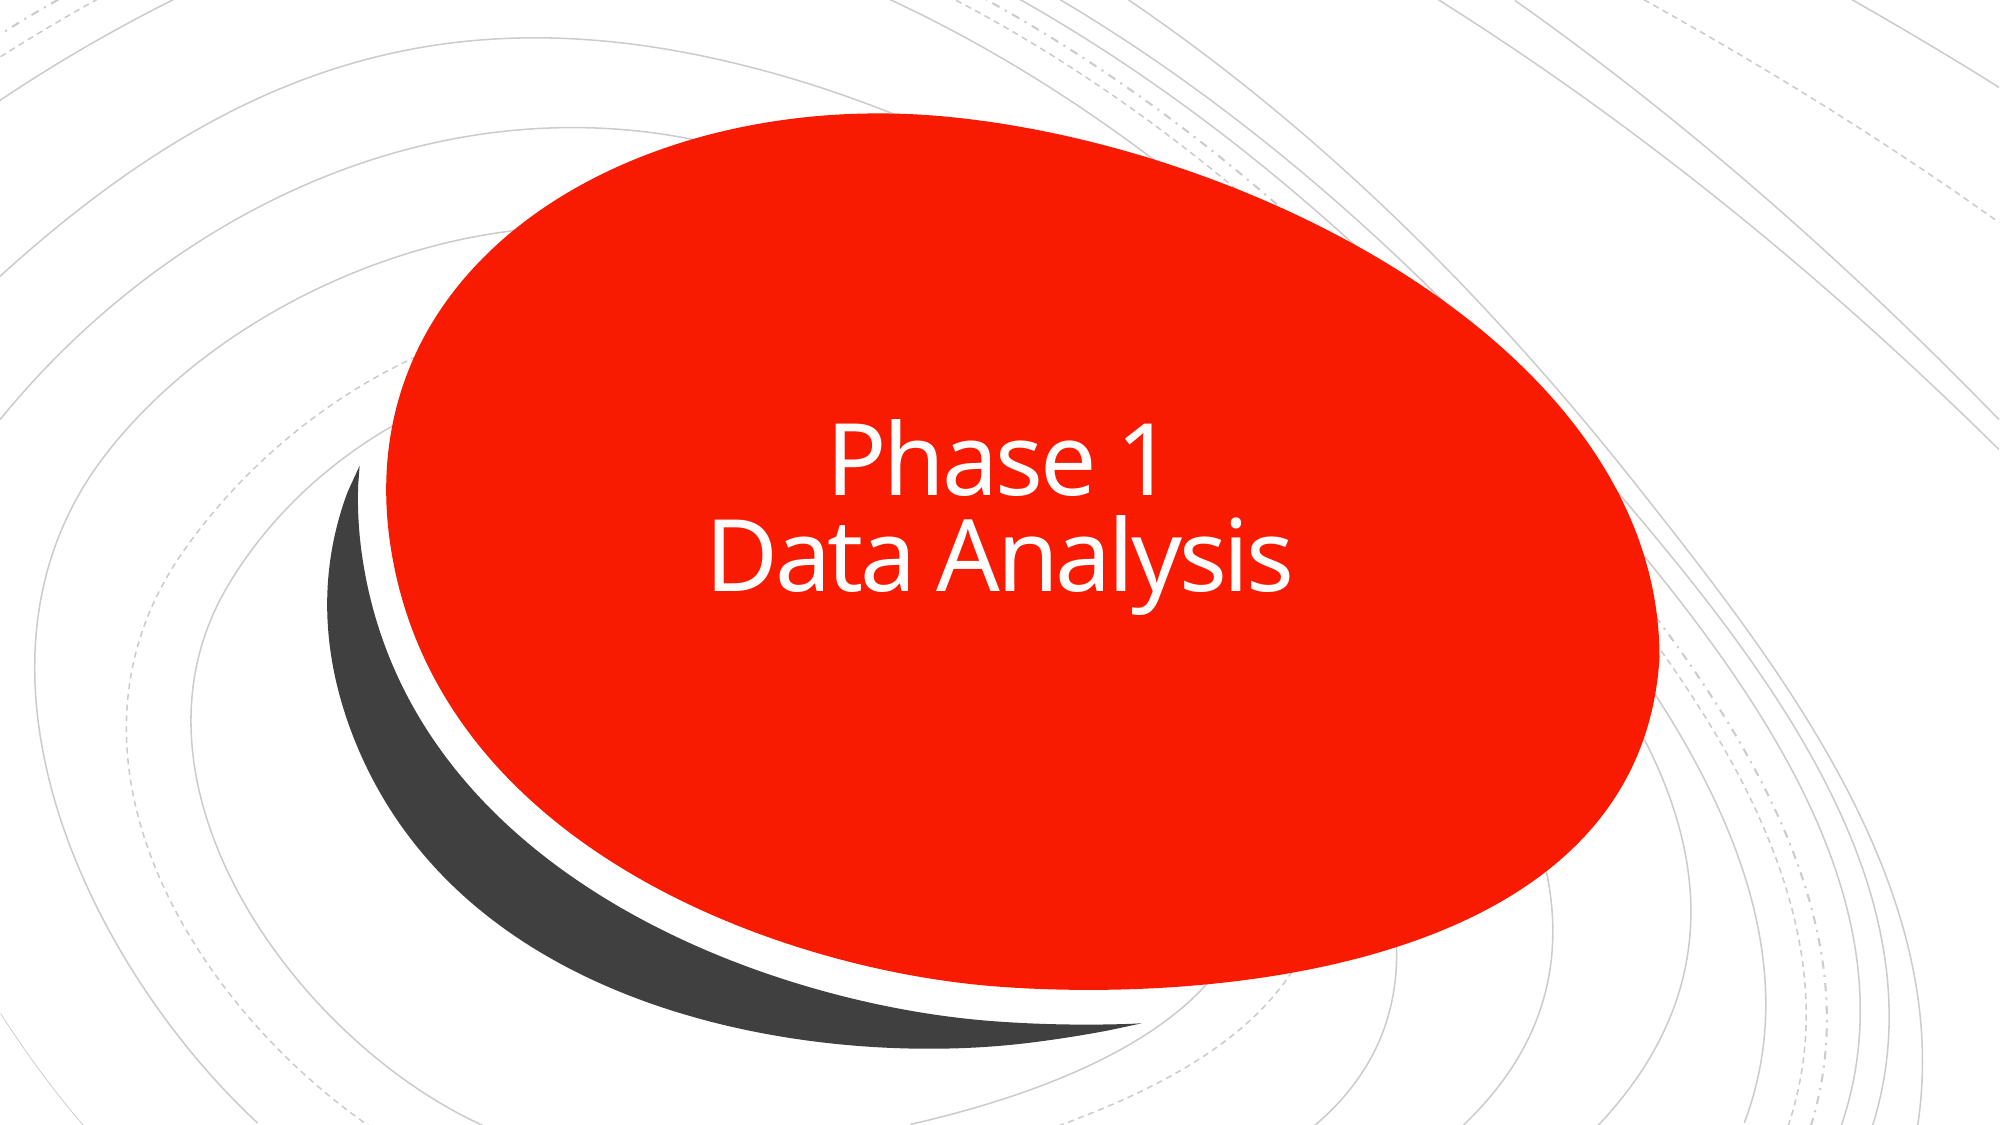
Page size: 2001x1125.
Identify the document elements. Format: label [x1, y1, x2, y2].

text_box [0, 0, 2000, 1125]
